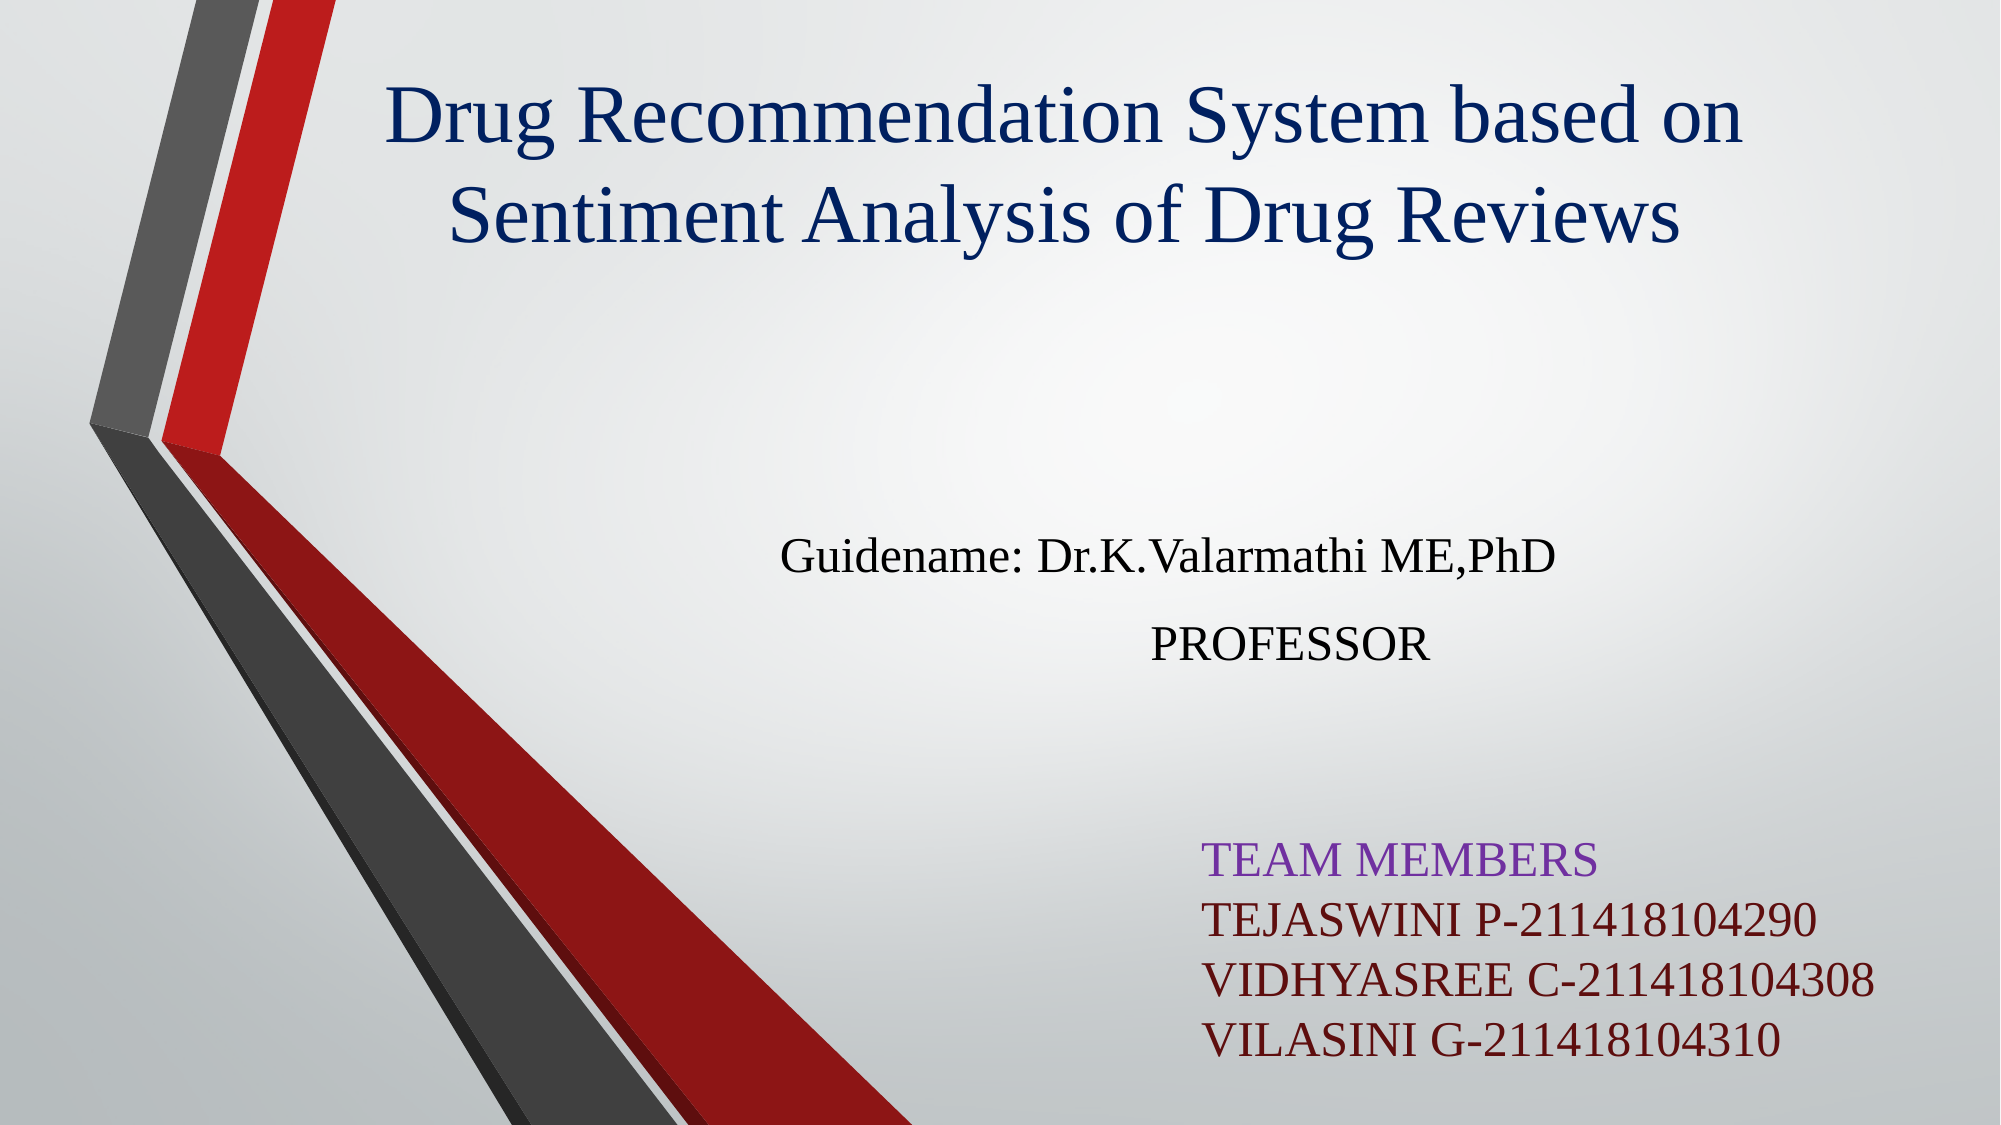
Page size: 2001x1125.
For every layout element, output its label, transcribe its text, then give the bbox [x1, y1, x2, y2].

text_box TEAM MEMBERS TEJASWINI P-211418104290 VIDHYASREE C-211418104308 VILASINI G-211418104310 [1186, 819, 2000, 1075]
text_box Drug Recommendation System based on Sentiment Analysis of Drug Reviews Guidename: Dr.K.Valarmathi ME,PhD PROFESSOR [287, 51, 1844, 909]
